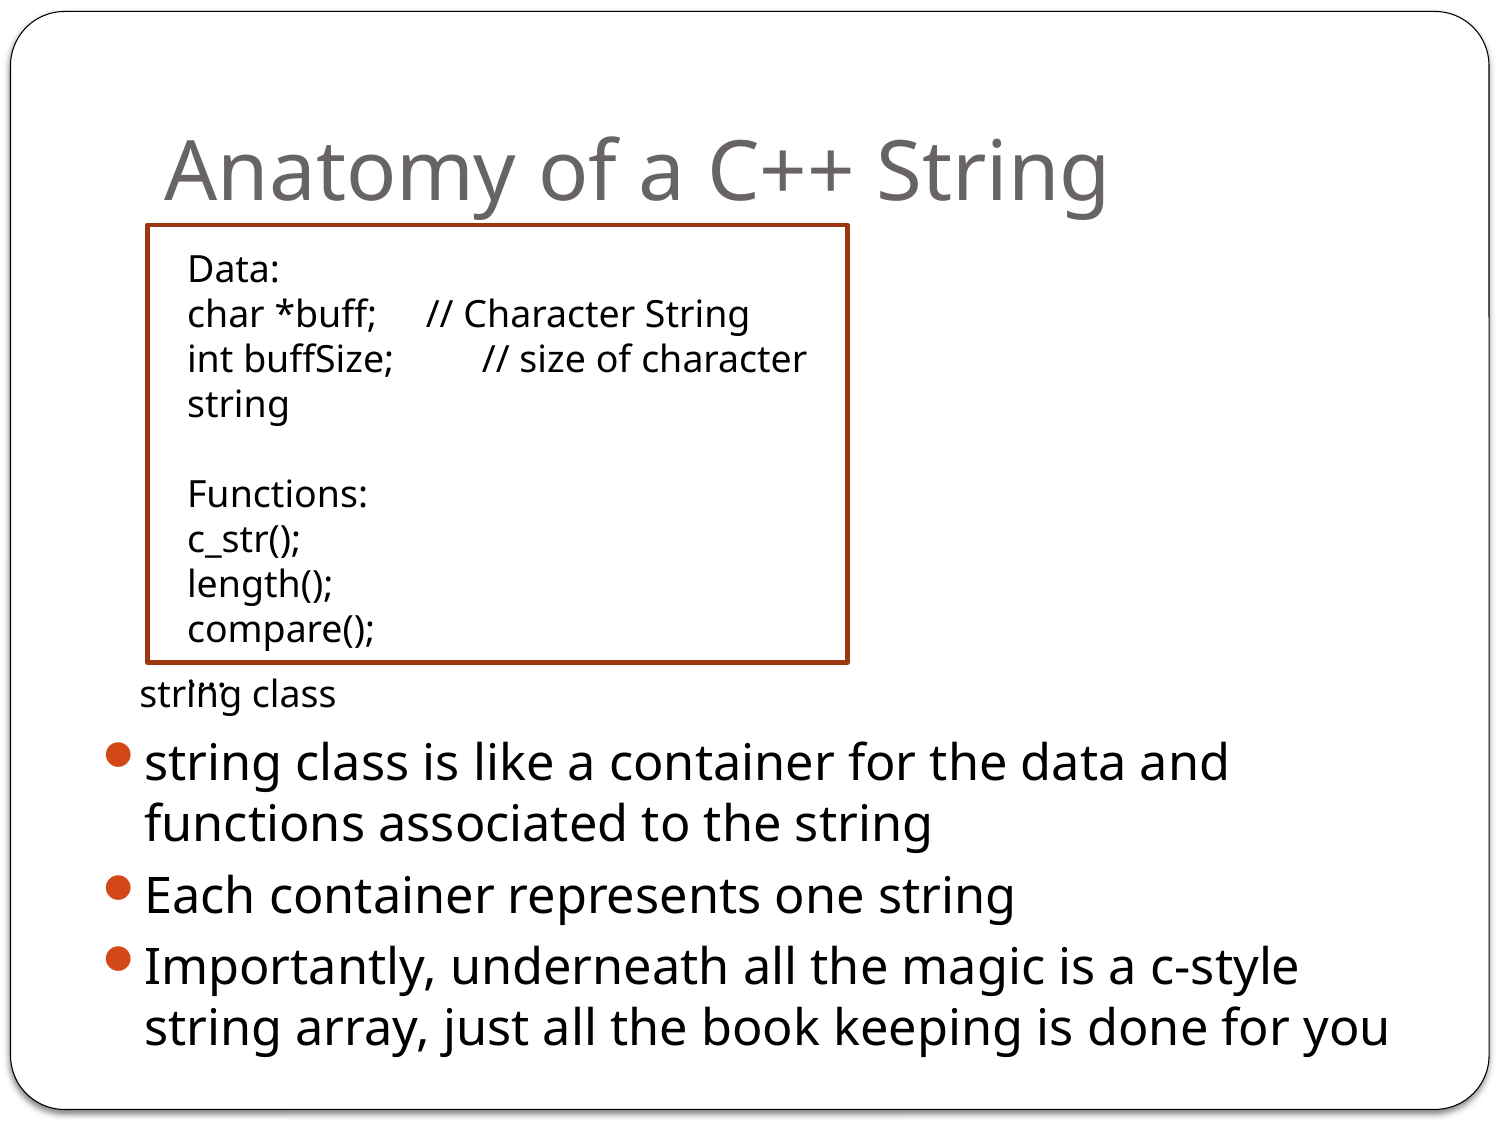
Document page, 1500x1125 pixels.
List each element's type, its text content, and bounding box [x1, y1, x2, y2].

title Anatomy of a C++ String [150, 45, 1425, 233]
text_box [146, 224, 848, 663]
list string class is like a container for the data and functions associated to the string Each container represents one string Importantly, underneath all the magic is a c-style string array, just all the book keeping is done for you [87, 723, 1418, 1075]
text_box string class [124, 662, 352, 723]
text_box Data: char *buff; // Character String int buffSize; // size of character string Functions: c_str(); length(); compare(); …. [172, 663, 848, 748]
